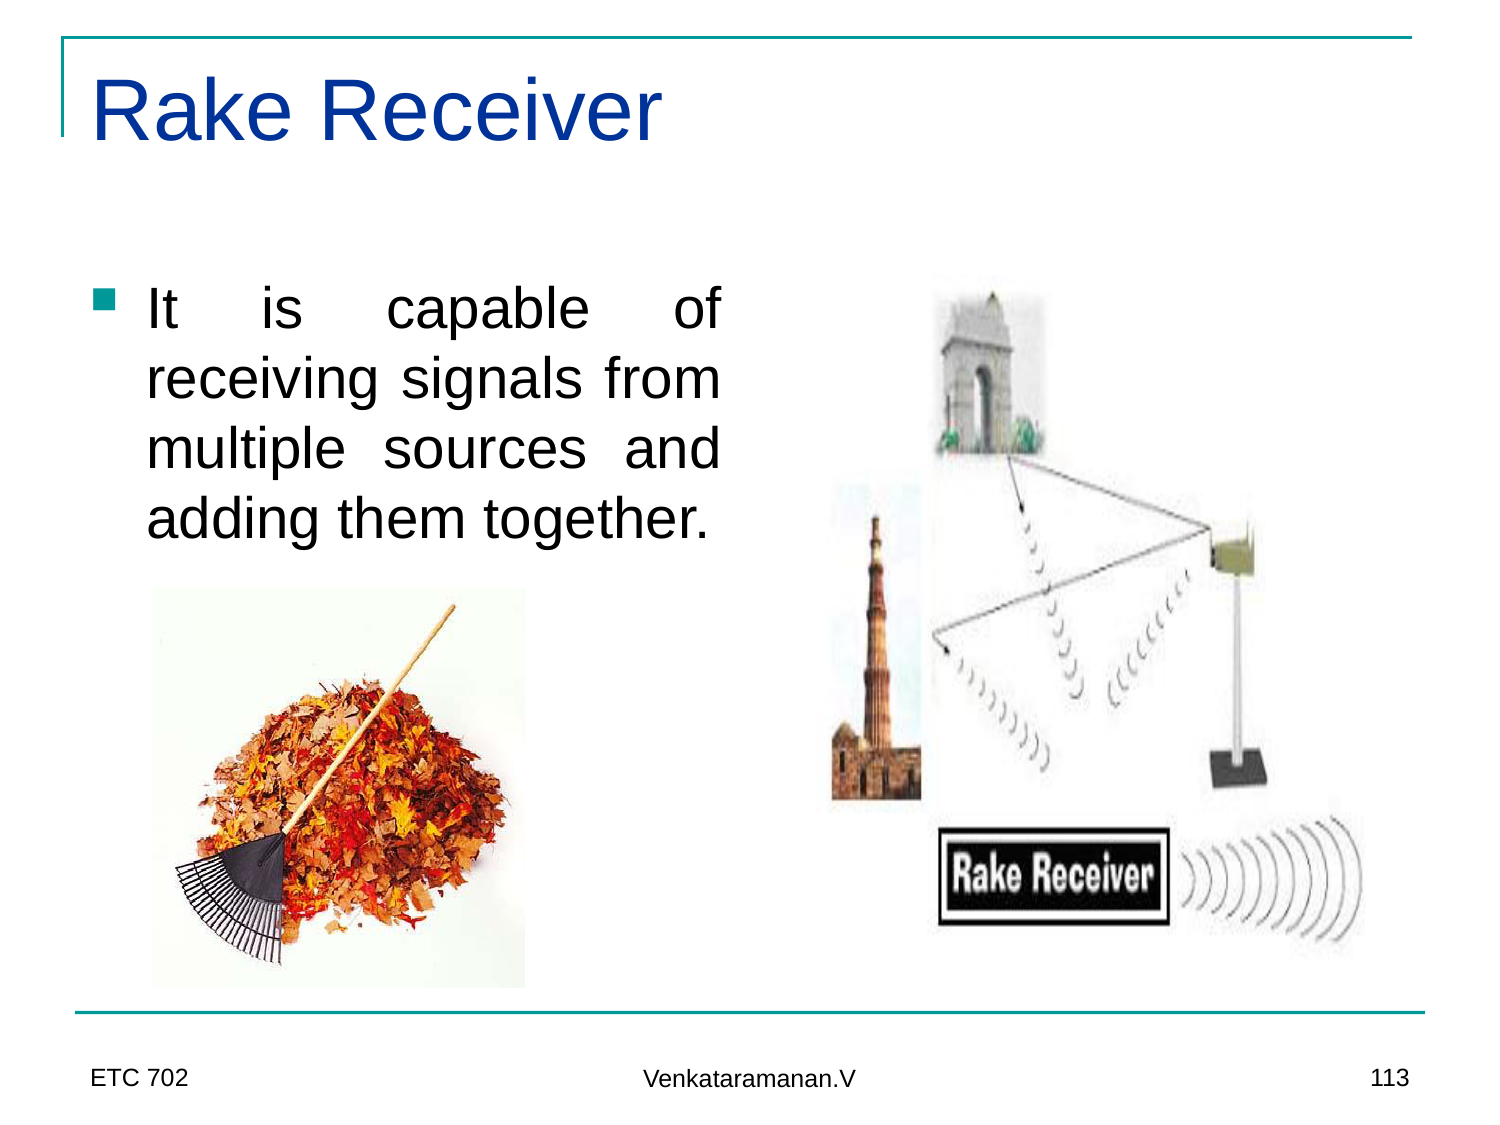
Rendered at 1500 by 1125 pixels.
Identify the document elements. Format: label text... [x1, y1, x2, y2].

slide_number ETC 702 [75, 1024, 425, 1100]
list It is capable of receiving signals from multiple sources and adding them together. [75, 262, 738, 1006]
title Rake Receiver [75, 45, 1425, 233]
picture [152, 587, 526, 988]
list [815, 274, 1373, 988]
footer Venkataramanan.V [512, 1025, 988, 1100]
slide_number 113 [1074, 1024, 1425, 1100]
